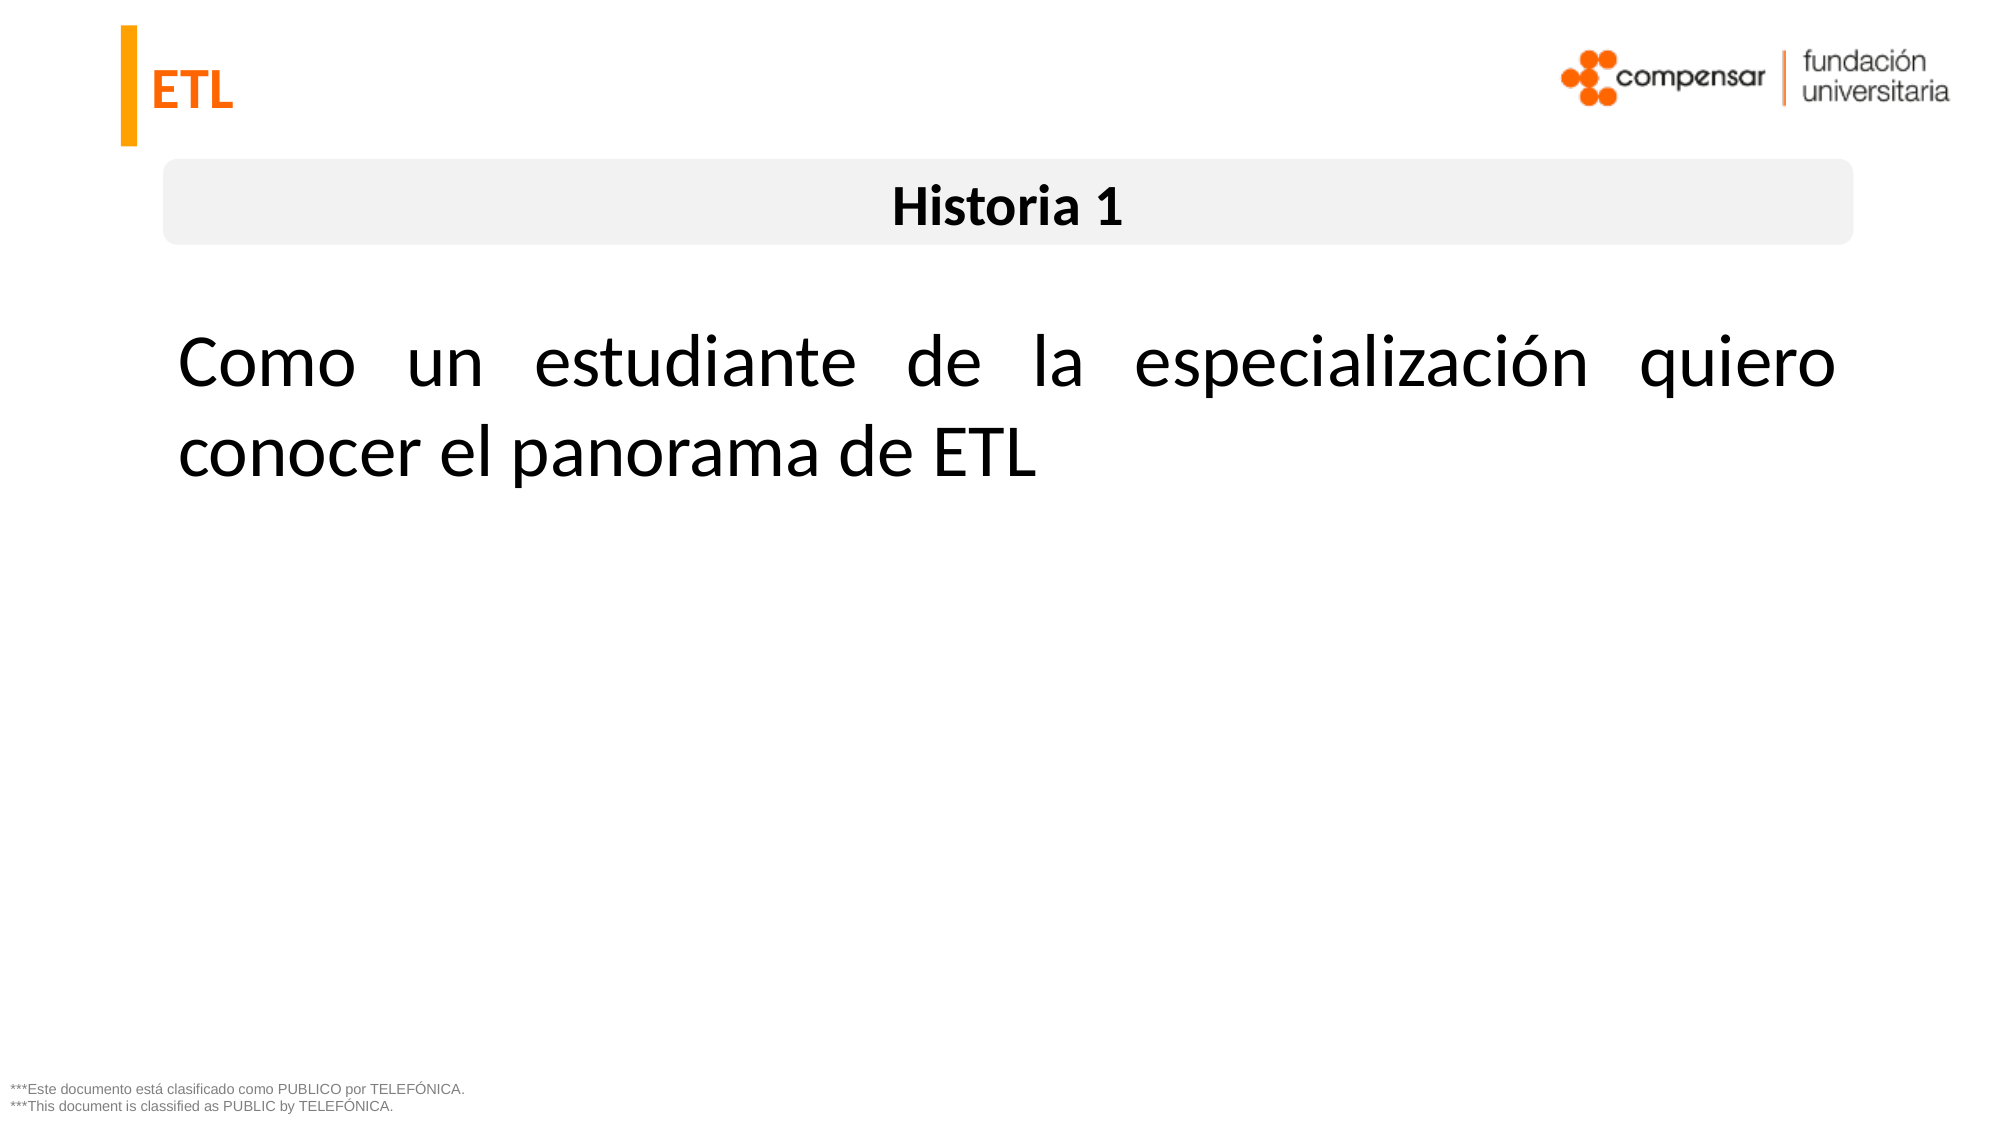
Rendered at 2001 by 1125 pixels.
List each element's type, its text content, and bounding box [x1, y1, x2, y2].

text_box Historia 1 [162, 157, 1855, 246]
picture [1543, 32, 1971, 125]
text_box [120, 24, 138, 147]
list Como un estudiante de la especialización quiero conocer el panorama de ETL [163, 303, 1854, 1014]
text_box ETL [138, 42, 857, 128]
